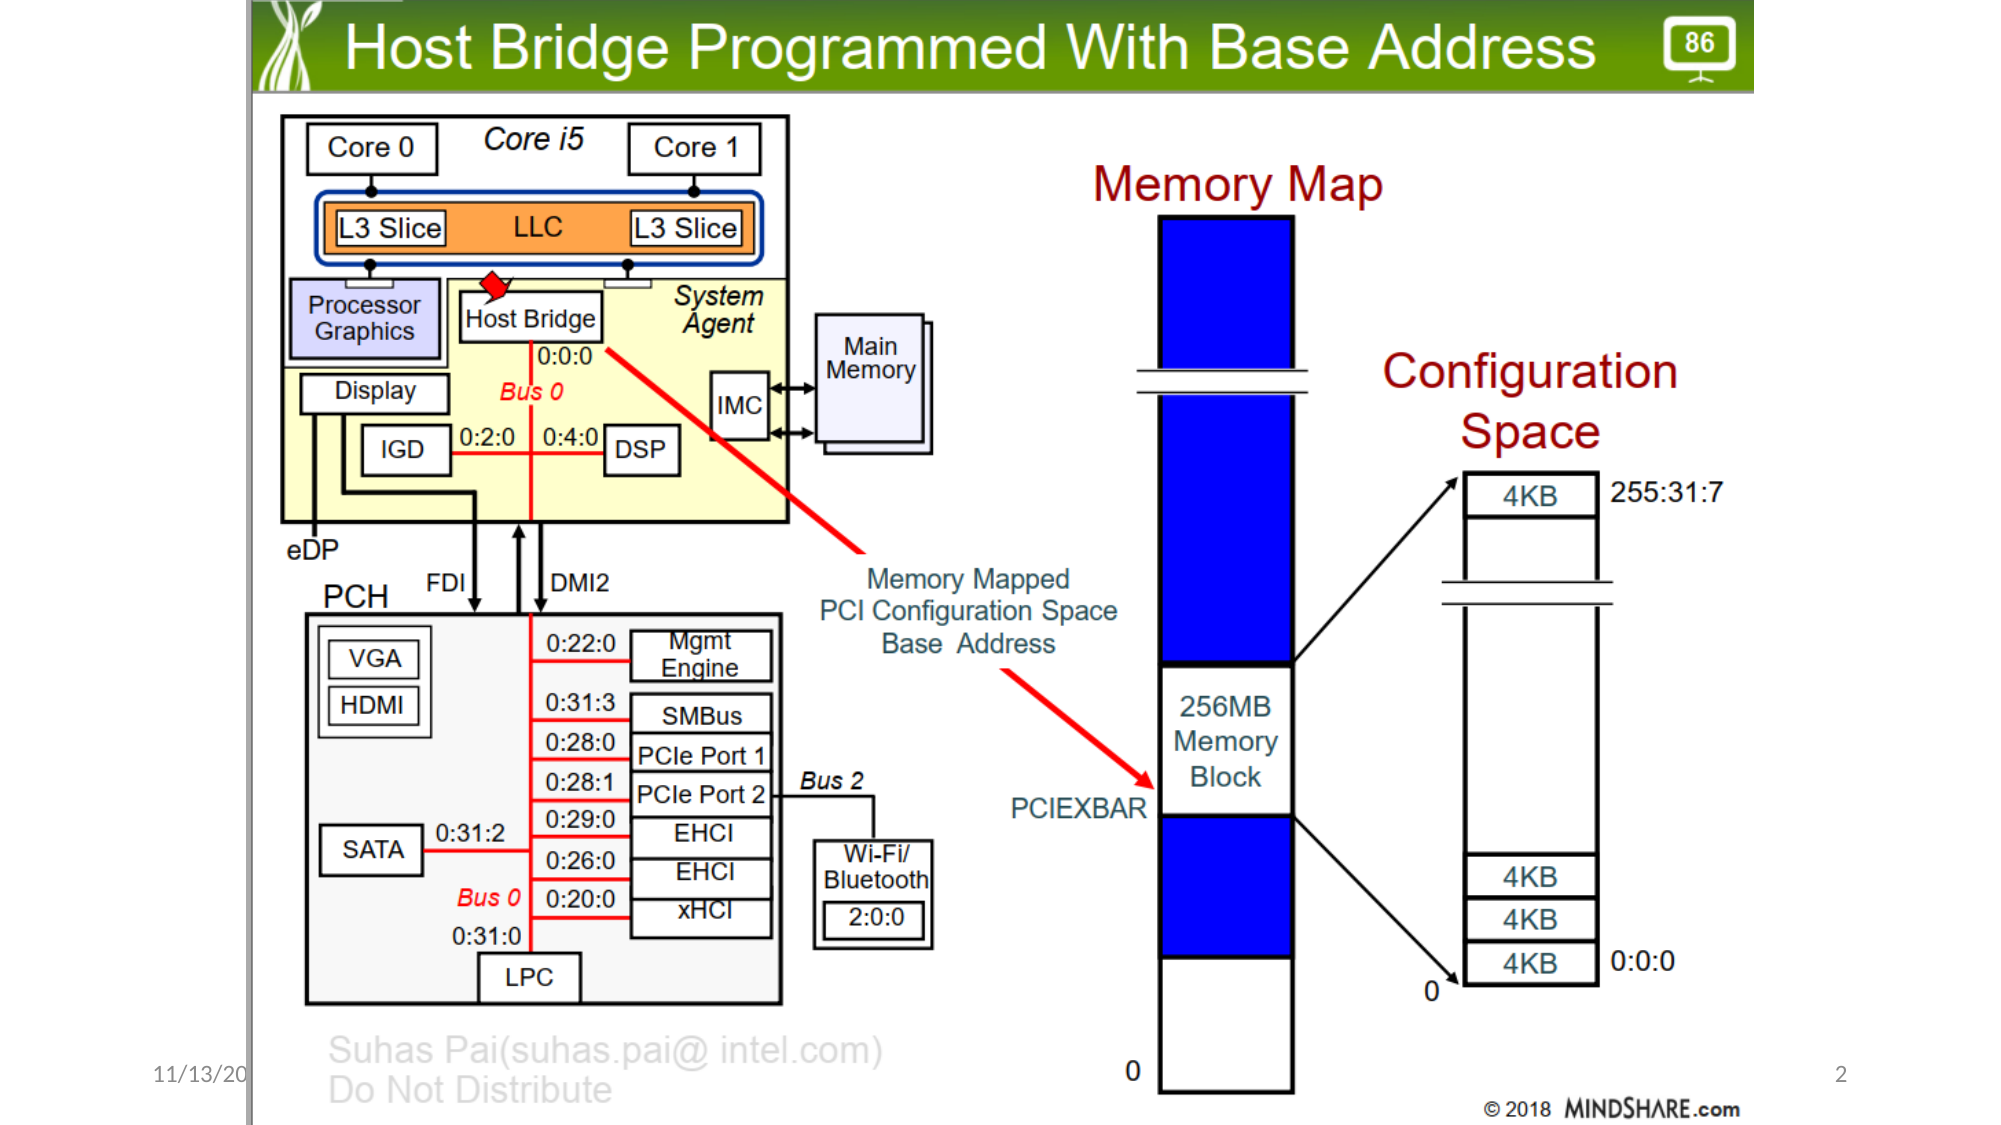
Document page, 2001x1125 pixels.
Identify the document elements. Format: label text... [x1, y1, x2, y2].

slide_number 2 [1754, 1042, 1863, 1103]
picture [246, 0, 1754, 1125]
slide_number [137, 1042, 246, 1103]
